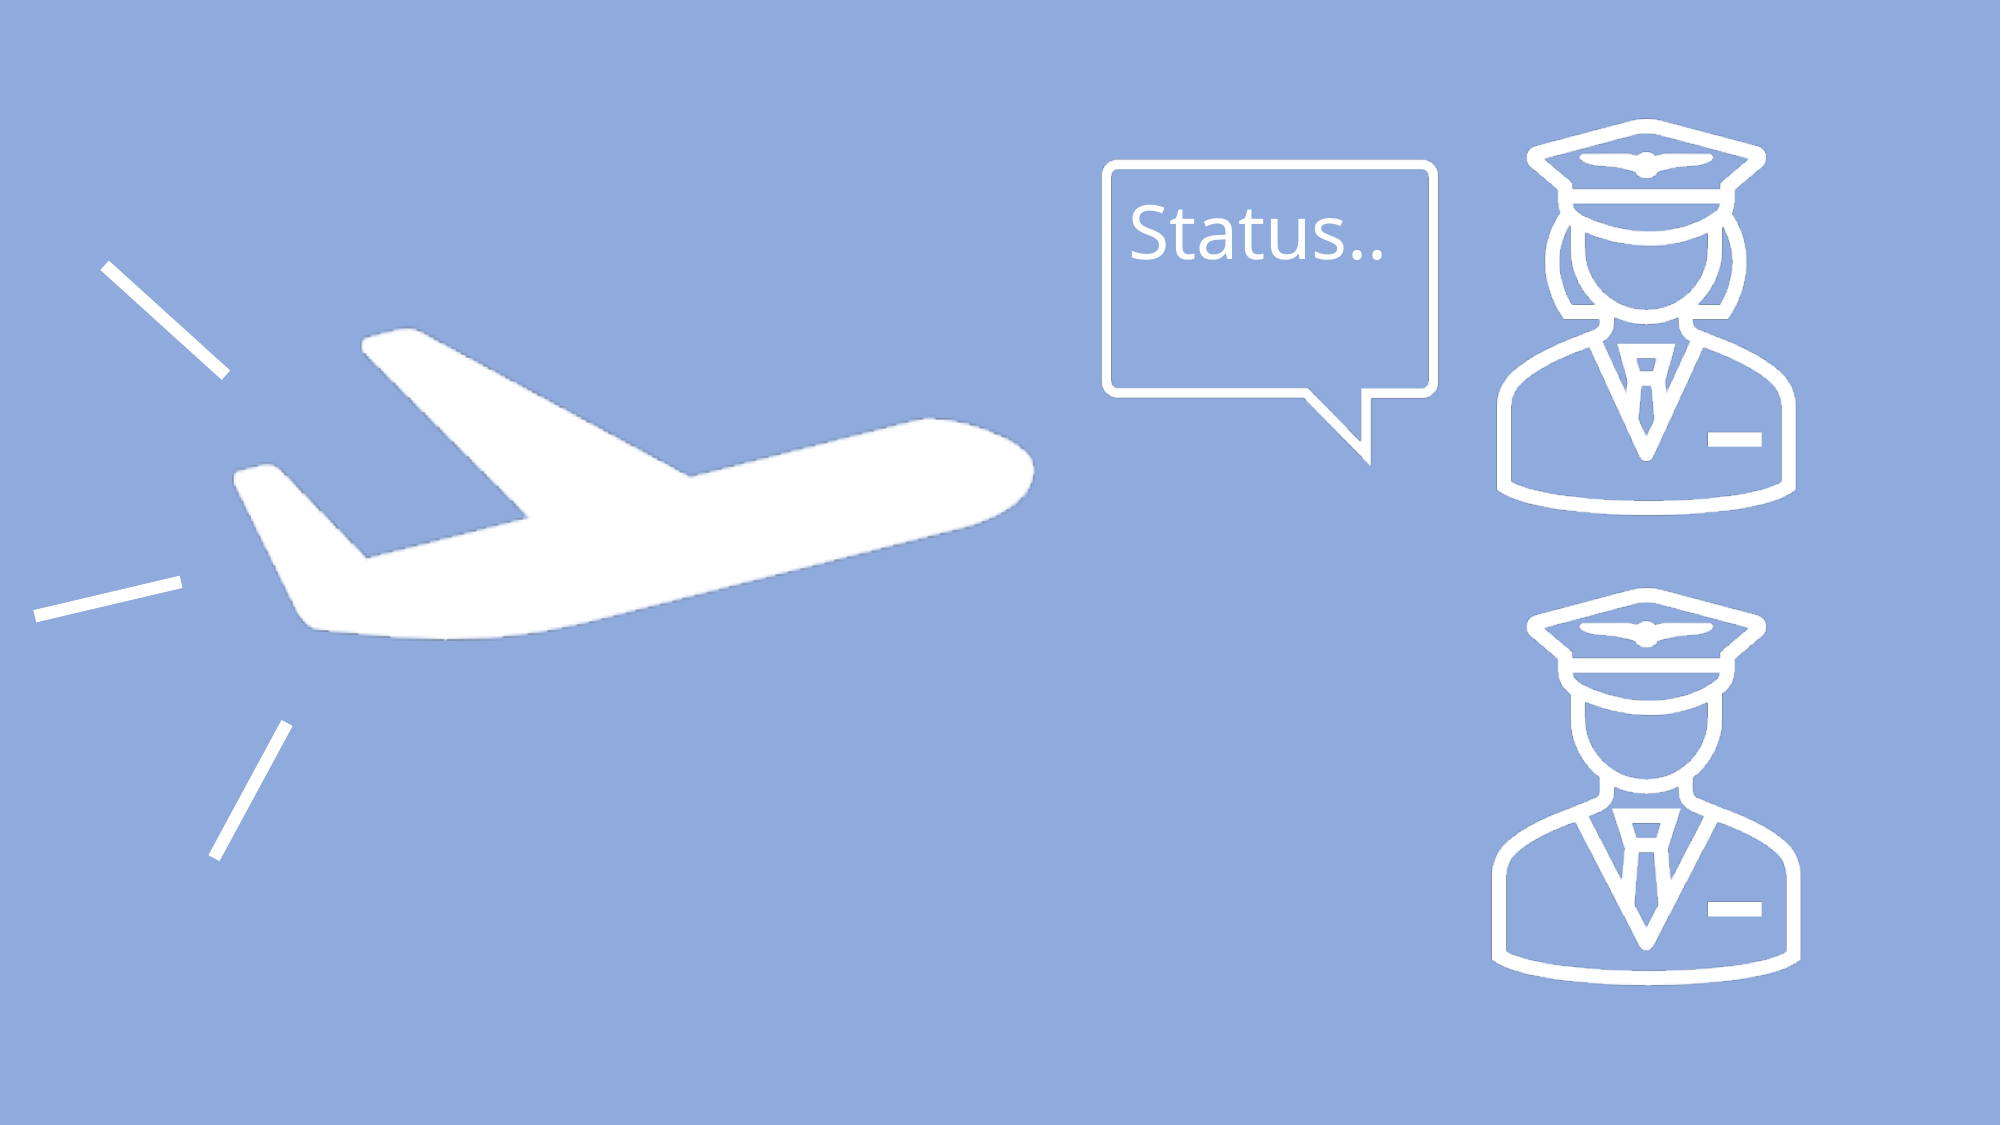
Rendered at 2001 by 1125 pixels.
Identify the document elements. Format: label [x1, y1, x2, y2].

text_box [213, 722, 288, 859]
text_box [34, 581, 182, 617]
text_box [104, 265, 226, 376]
text_box [0, 87, 1108, 1125]
picture [1032, 75, 1882, 1027]
